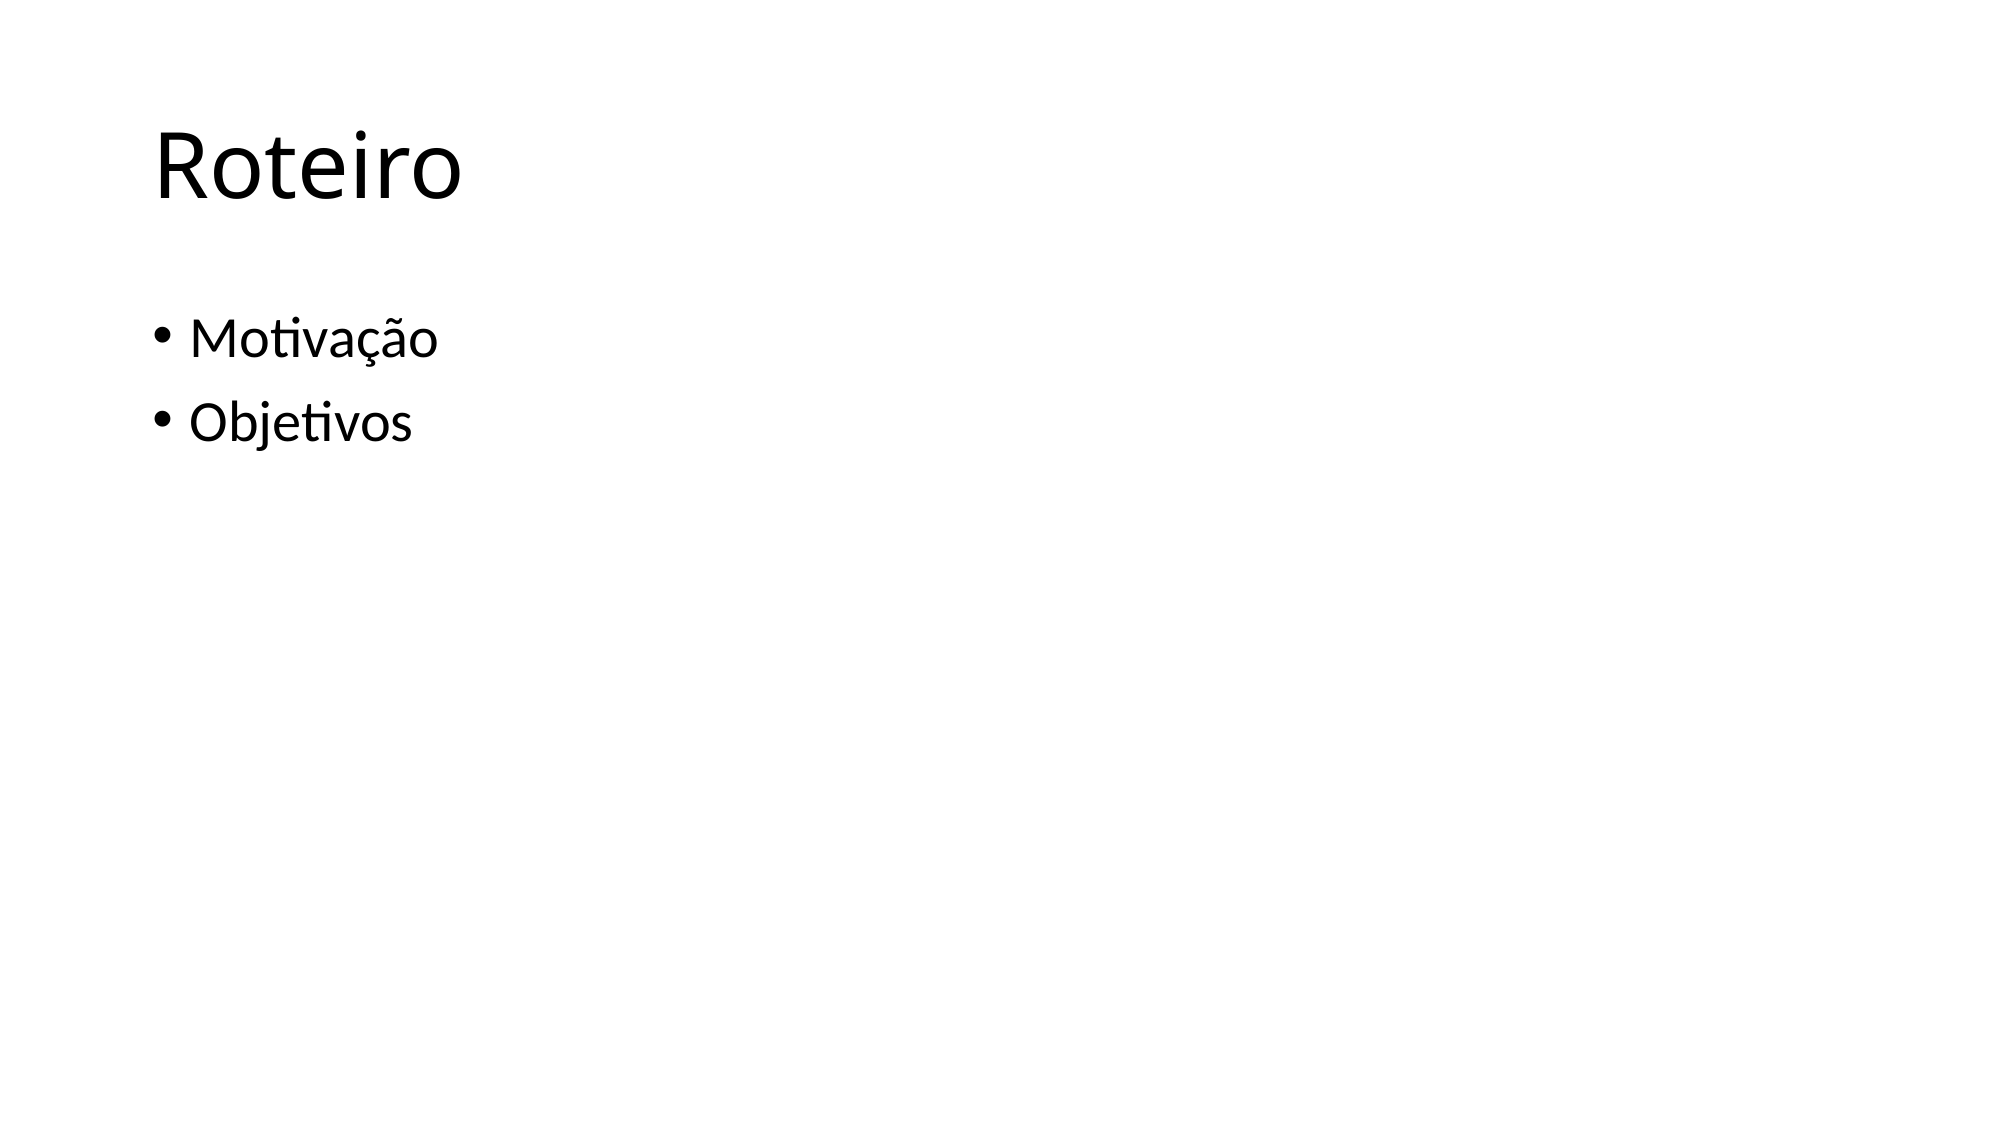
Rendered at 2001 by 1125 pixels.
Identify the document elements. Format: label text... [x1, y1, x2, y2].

title Roteiro [137, 59, 1863, 278]
list Motivação Objetivos [137, 299, 1863, 1014]
